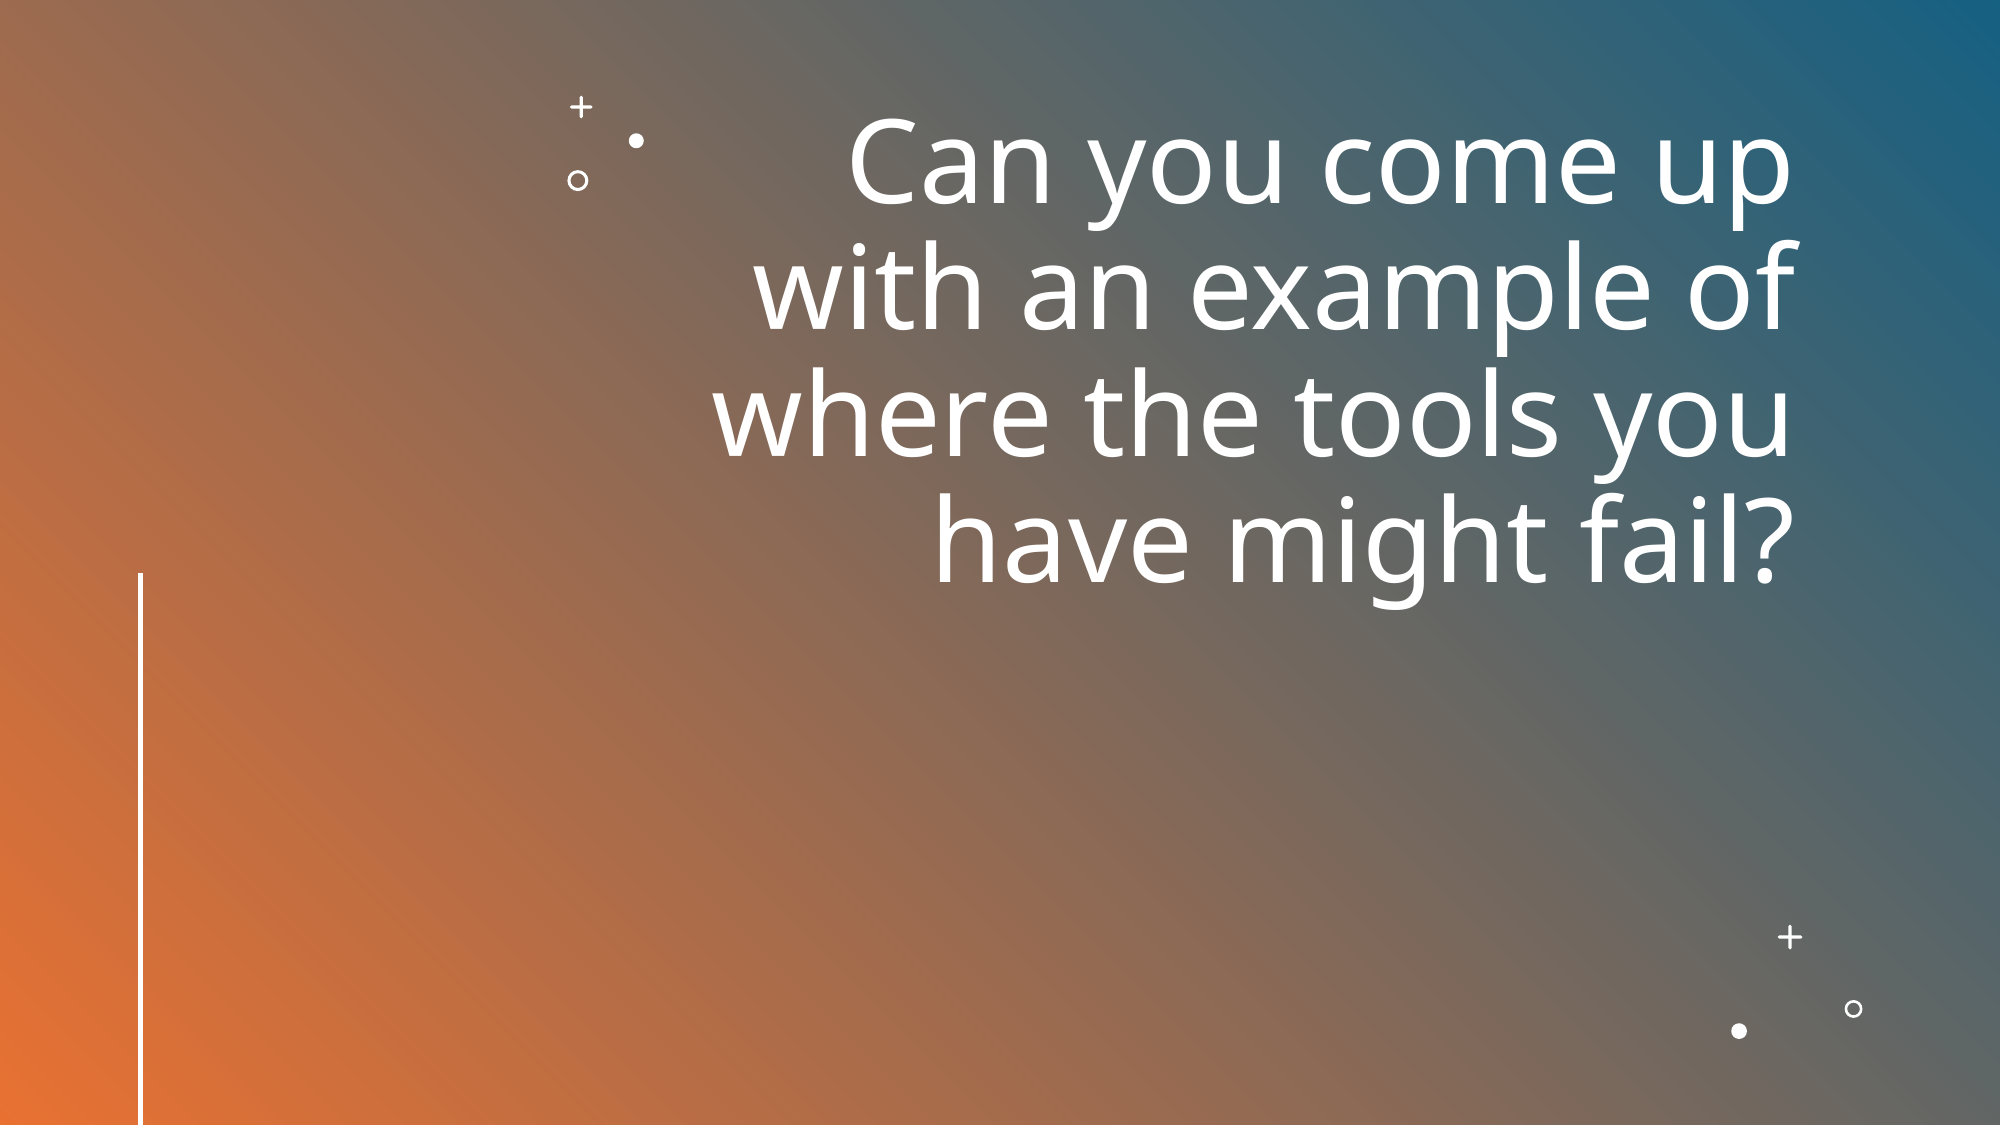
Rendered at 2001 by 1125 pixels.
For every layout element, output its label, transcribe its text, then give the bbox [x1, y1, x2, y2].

text_box [628, 133, 644, 149]
title Can you come up with an example of where the tools you have might fail? [636, 95, 1812, 779]
text_box [1844, 1000, 1863, 1018]
text_box [567, 170, 589, 192]
text_box [569, 95, 593, 119]
text_box [1731, 1023, 1747, 1039]
text_box [0, 0, 2000, 1125]
text_box [1777, 924, 1803, 950]
